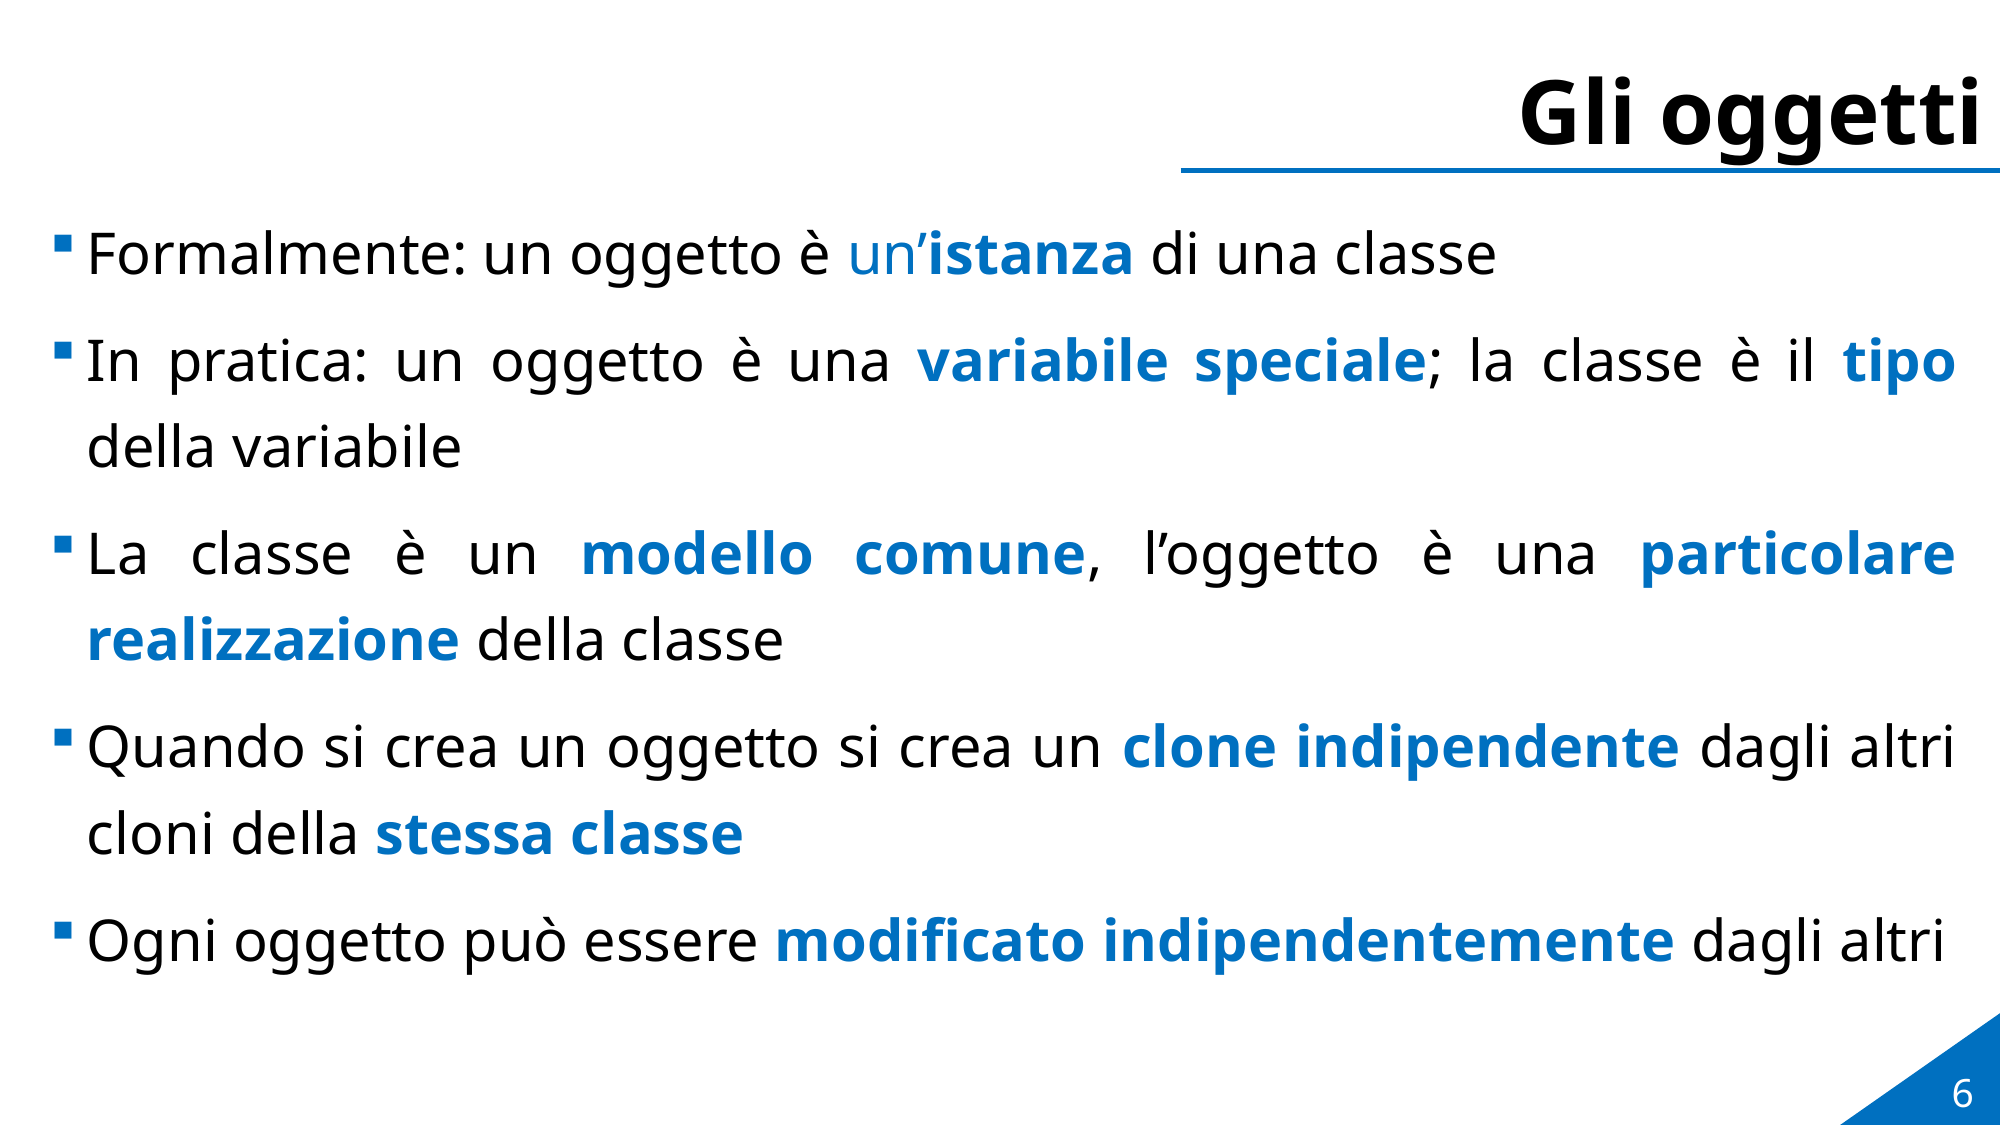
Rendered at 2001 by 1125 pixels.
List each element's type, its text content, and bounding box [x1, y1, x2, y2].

slide_number 6 [1538, 1065, 1989, 1125]
title Gli oggetti [0, 59, 2000, 171]
list Formalmente: un oggetto è un’istanza di una classe In pratica: un oggetto è una variabile speciale; la classe è il tipo della variabile La classe è un modello comune, l’oggetto è una particolare realizzazione della classe Quando si crea un oggetto si crea un clone indipendente dagli altri cloni della stessa classe Ogni oggetto può essere modificato indipendentemente dagli altri [34, 191, 1973, 1014]
